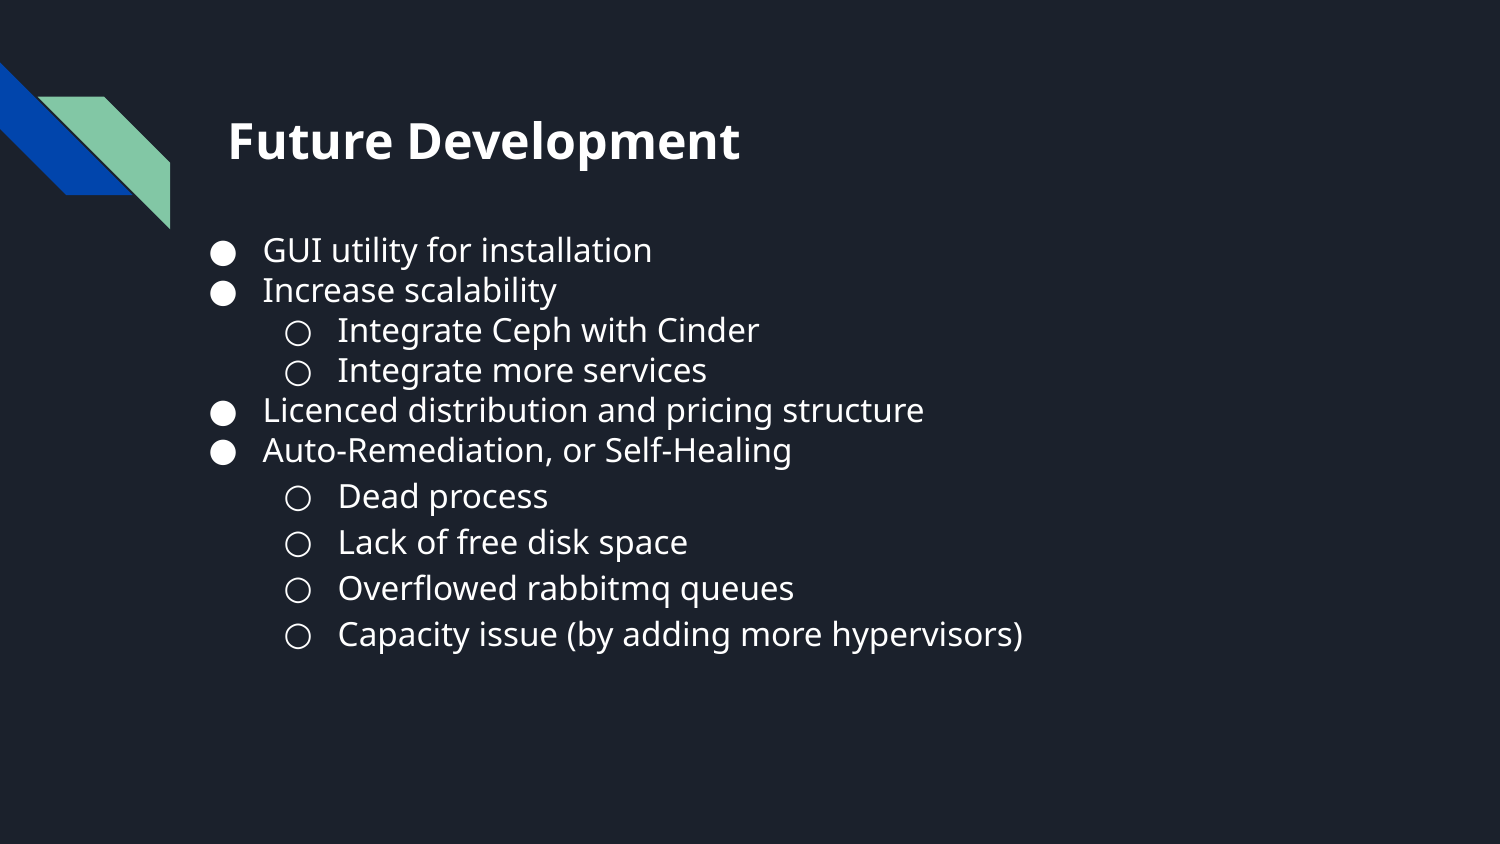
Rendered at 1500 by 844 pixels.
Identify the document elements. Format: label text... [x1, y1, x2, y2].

title Future Development [212, 64, 1368, 215]
list GUI utility for installation Increase scalability Integrate Ceph with Cinder Integrate more services Licenced distribution and pricing structure Auto-Remediation, or Self-Healing Dead process Lack of free disk space Overflowed rabbitmq queues Capacity issue (by adding more hypervisors) [172, 214, 1328, 693]
